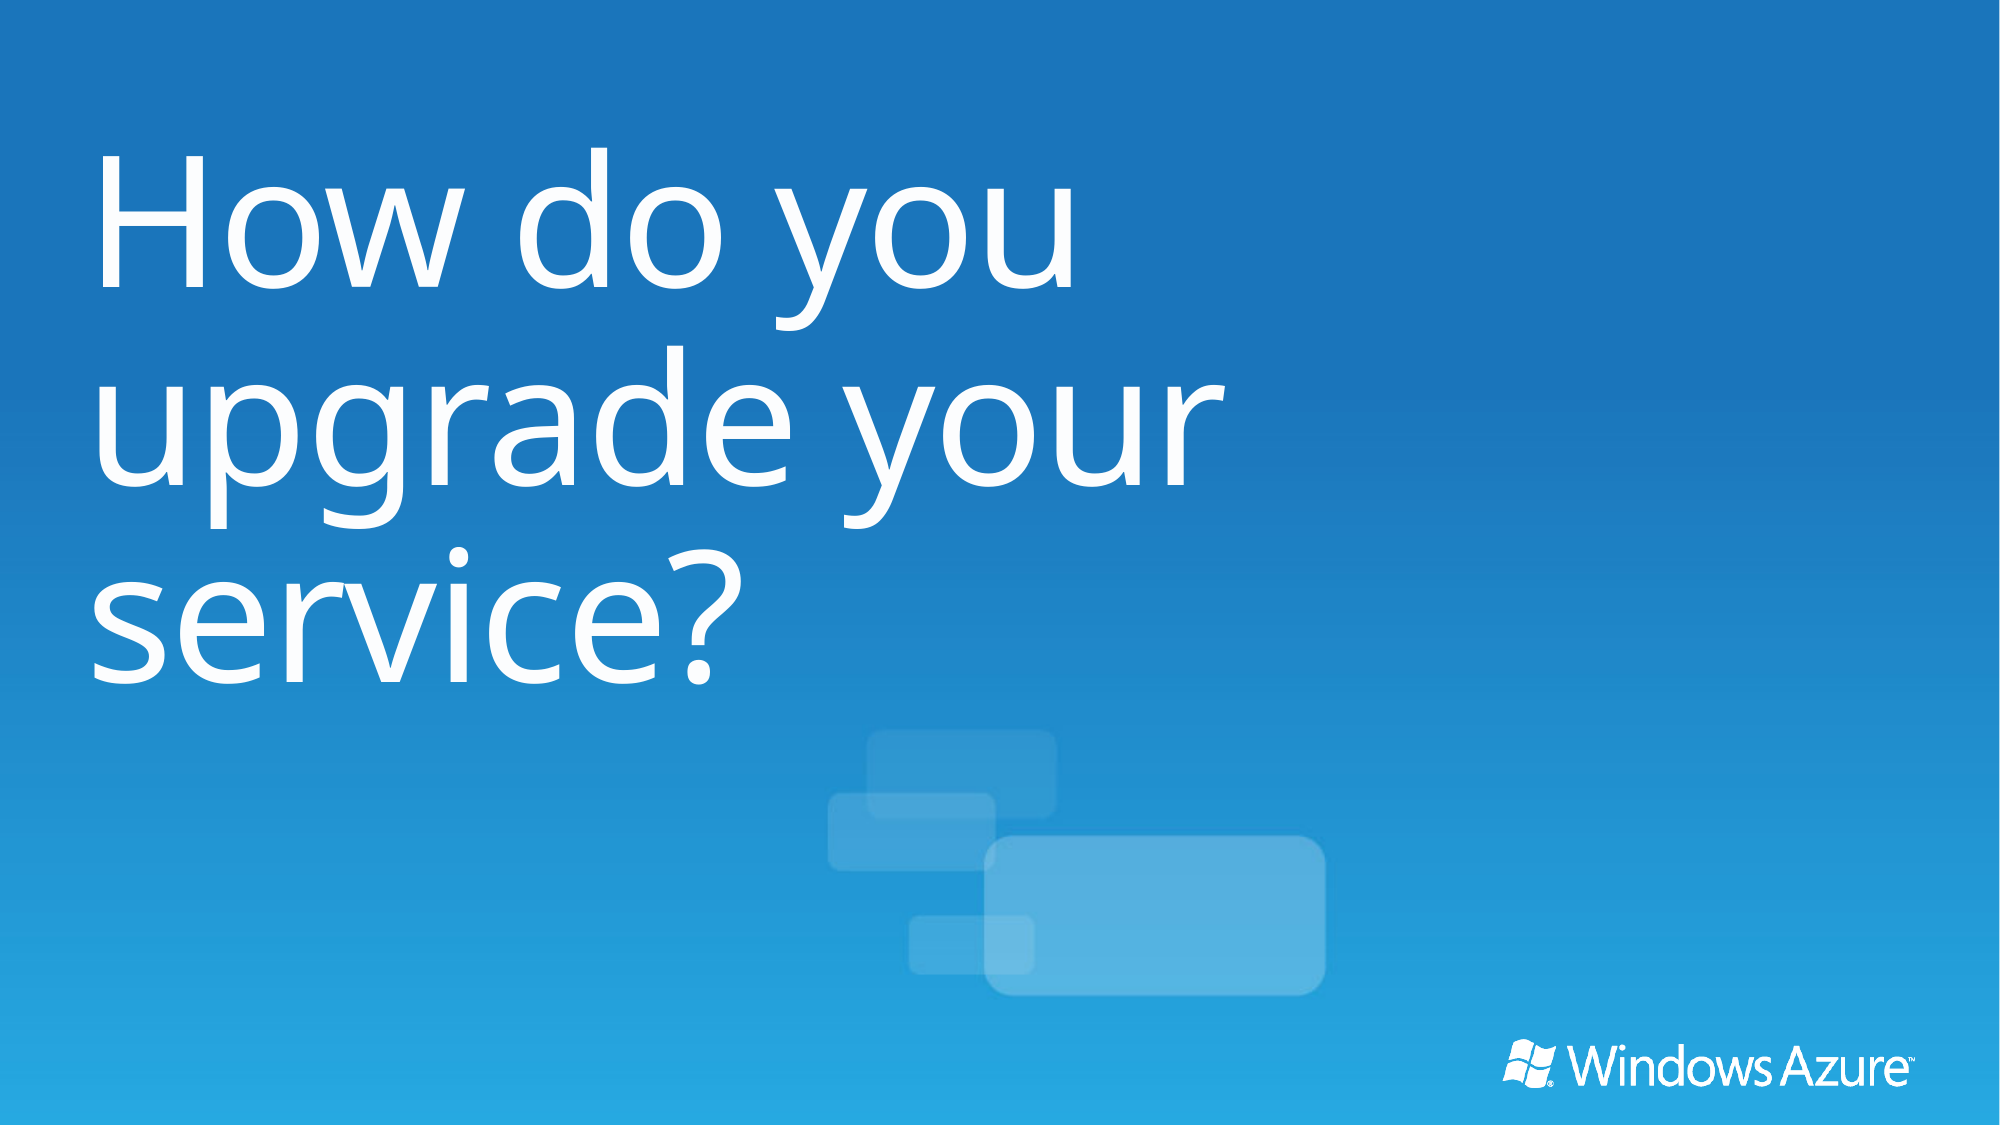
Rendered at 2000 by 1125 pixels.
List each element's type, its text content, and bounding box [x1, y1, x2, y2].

picture [0, 0, 2000, 1125]
list How do you upgrade your service? [85, 312, 1840, 539]
